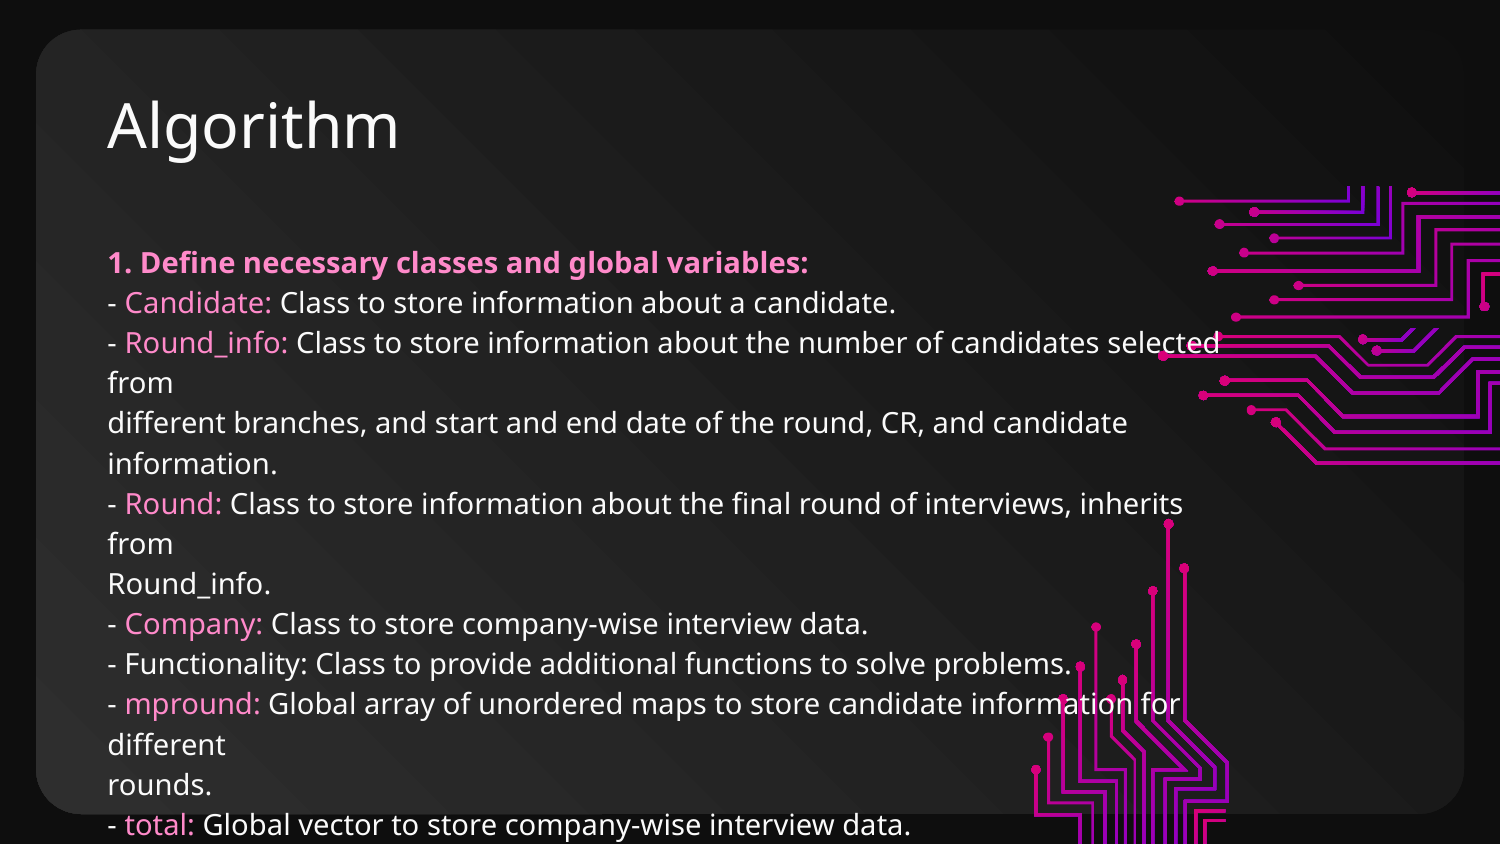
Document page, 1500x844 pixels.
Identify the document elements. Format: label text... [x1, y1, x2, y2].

title Algorithm [92, 70, 1357, 165]
subtitle 1. Define necessary classes and global variables: - Candidate: Class to store information about a candidate. - Round_info: Class to store information about the number of candidates selected from different branches, and start and end date of the round, CR, and candidate information. - Round: Class to store information about the final round of interviews, inherits from Round_info. - Company: Class to store company-wise interview data. - Functionality: Class to provide additional functions to solve problems. - mpround: Global array of unordered maps to store candidate information for different rounds. - total: Global vector to store company-wise interview data. [92, 223, 1274, 578]
